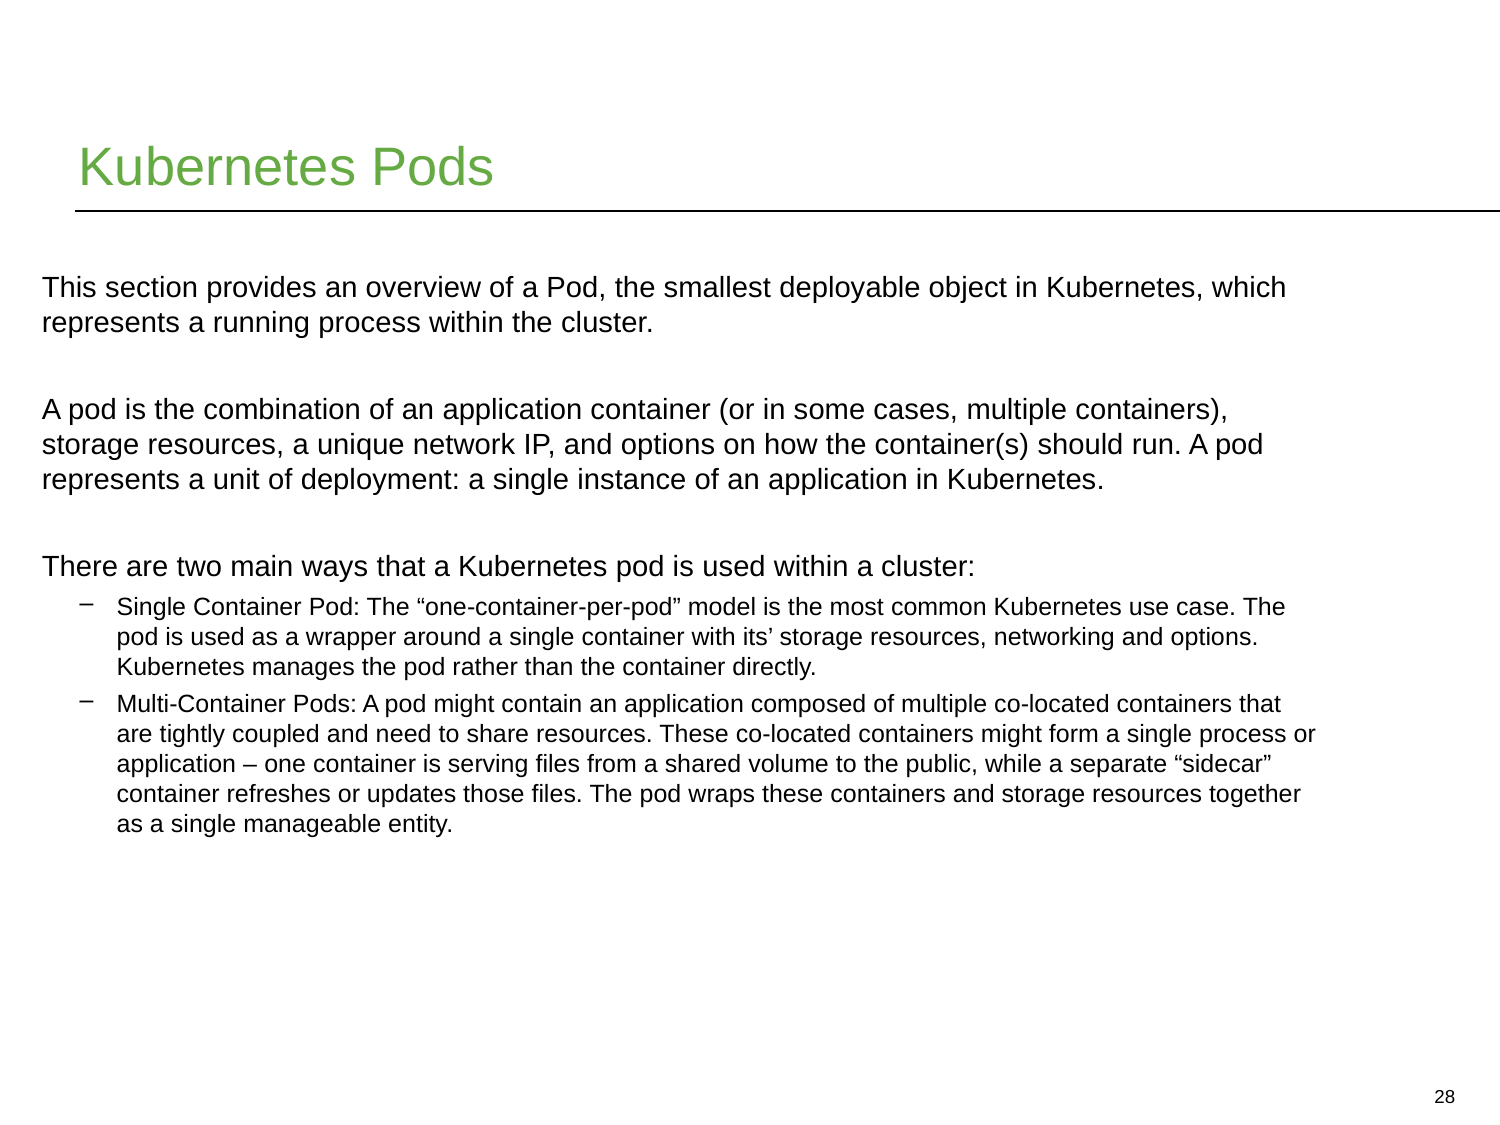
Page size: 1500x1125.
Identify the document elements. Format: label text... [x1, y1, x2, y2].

title Kubernetes Pods [71, 52, 1430, 204]
list This section provides an overview of a Pod, the smallest deployable object in Kubernetes, which represents a running process within the cluster. A pod is the combination of an application container (or in some cases, multiple containers), storage resources, a unique network IP, and options on how the container(s) should run. A pod represents a unit of deployment: a single instance of an application in Kubernetes. There are two main ways that a Kubernetes pod is used within a cluster: Single Container Pod: The “one-container-per-pod” model is the most common Kubernetes use case. The pod is used as a wrapper around a single container with its’ storage resources, networking and options. Kubernetes manages the pod rather than the container directly. Multi-Container Pods: A pod might contain an application composed of multiple co-located containers that are tightly coupled and need to share resources. These co-located containers might form a single process or application – one container is serving files from a shared volume to the public, while a separate “sidecar” container refreshes or updates those files. The pod wraps these containers and storage resources together as a single manageable entity. [34, 260, 1335, 563]
slide_number 28 [1191, 1070, 1471, 1116]
